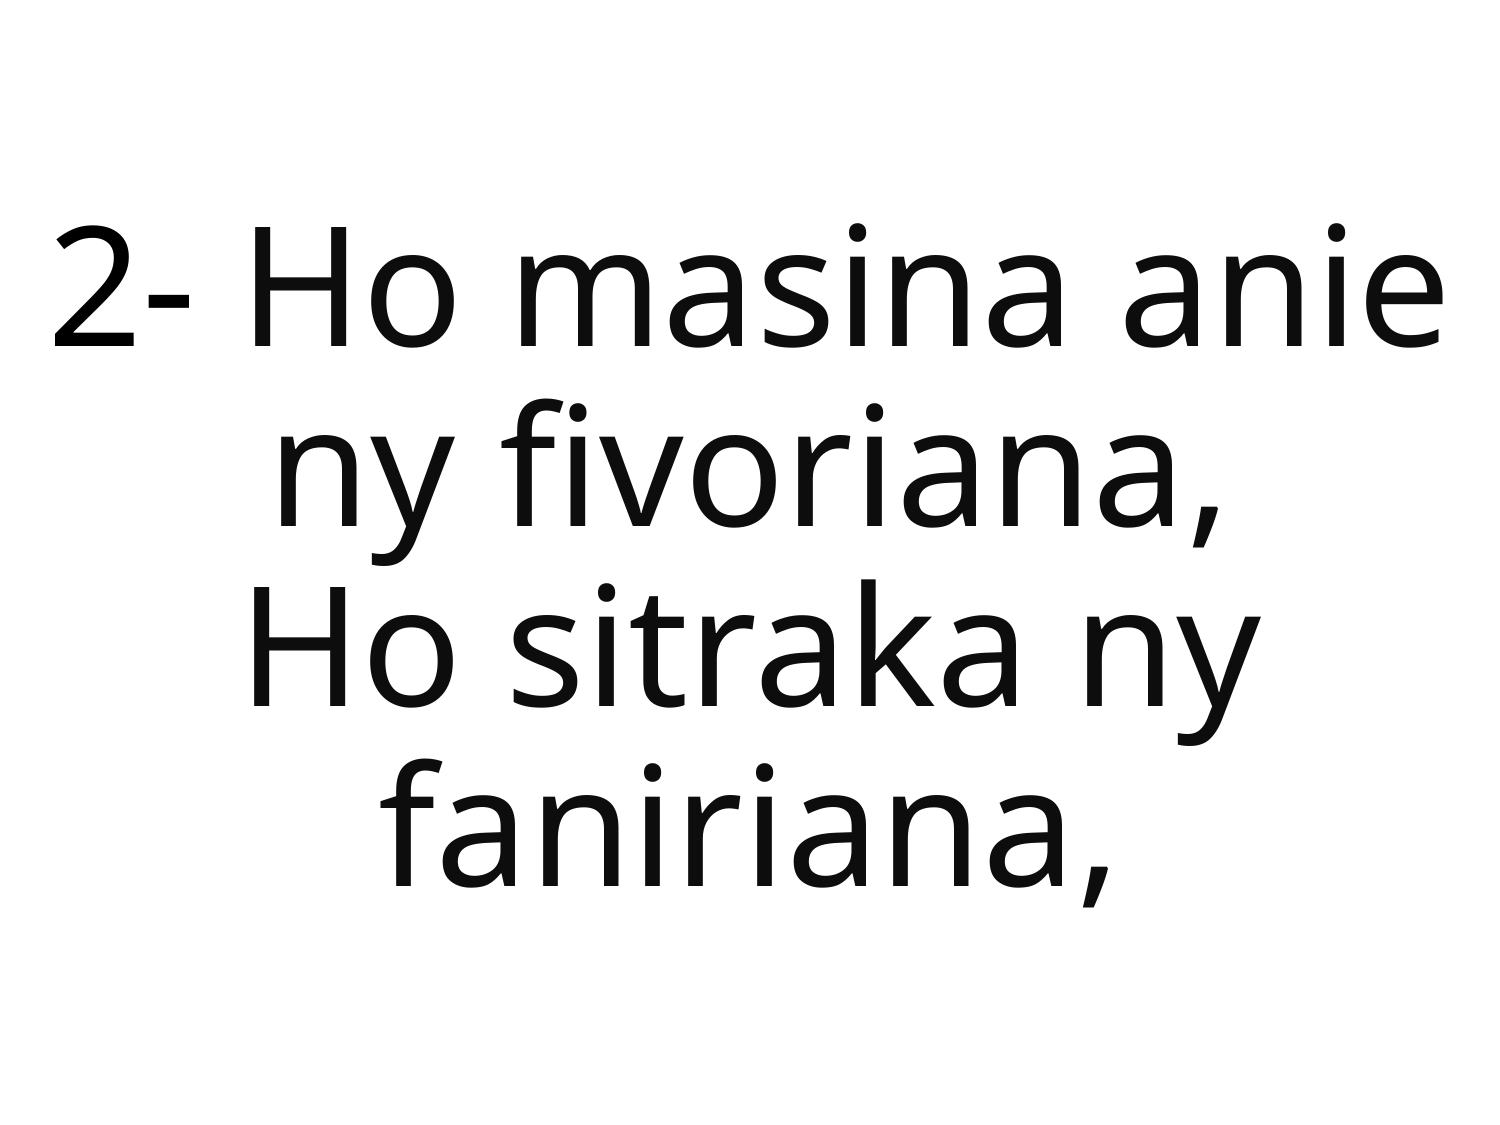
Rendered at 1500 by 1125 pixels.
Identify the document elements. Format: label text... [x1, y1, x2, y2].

title 2- Ho masina anie ny fivoriana, Ho sitraka ny faniriana, [0, 453, 1500, 672]
